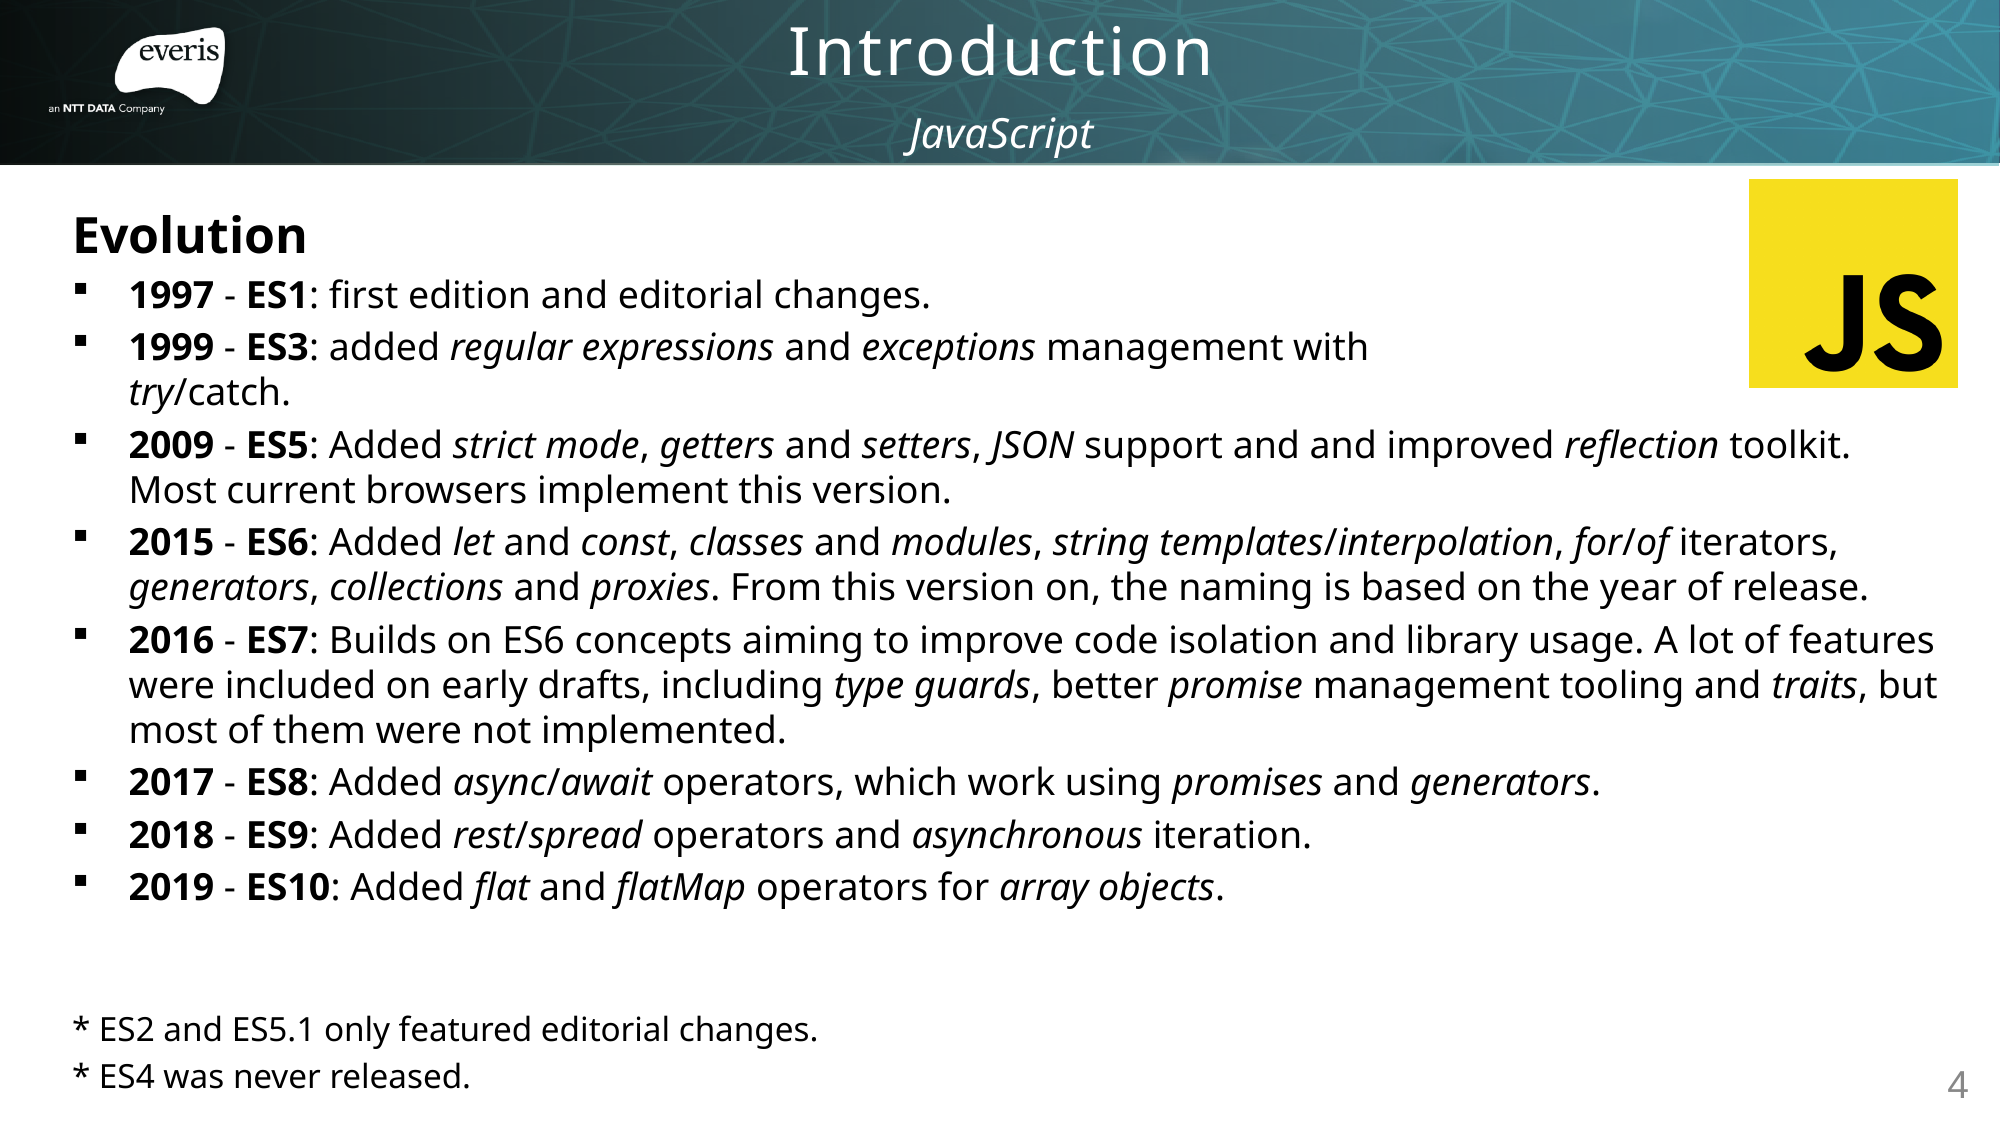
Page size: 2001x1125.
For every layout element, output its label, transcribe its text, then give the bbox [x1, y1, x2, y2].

text_box Evolution 1997 - ES1: first edition and editorial changes. 1999 - ES3: added regular expressions and exceptions management with try/catch. 2009 - ES5: Added strict mode, getters and setters, JSON support and and improved reflection toolkit. Most current browsers implement this version. 2015 - ES6: Added let and const, classes and modules, string templates/interpolation, for/of iterators, generators, collections and proxies. From this version on, the naming is based on the year of release. 2016 - ES7: Builds on ES6 concepts aiming to improve code isolation and library usage. A lot of features were included on early drafts, including type guards, better promise management tooling and traits, but most of them were not implemented. 2017 - ES8: Added async/await operators, which work using promises and generators. 2018 - ES9: Added rest/spread operators and asynchronous iteration. 2019 - ES10: Added flat and flatMap operators for array objects. * ES2 and ES5.1 only featured editorial changes. * ES4 was never released. [57, 195, 1962, 1110]
picture [1749, 179, 1959, 388]
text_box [0, 0, 2000, 166]
picture [37, 15, 236, 126]
